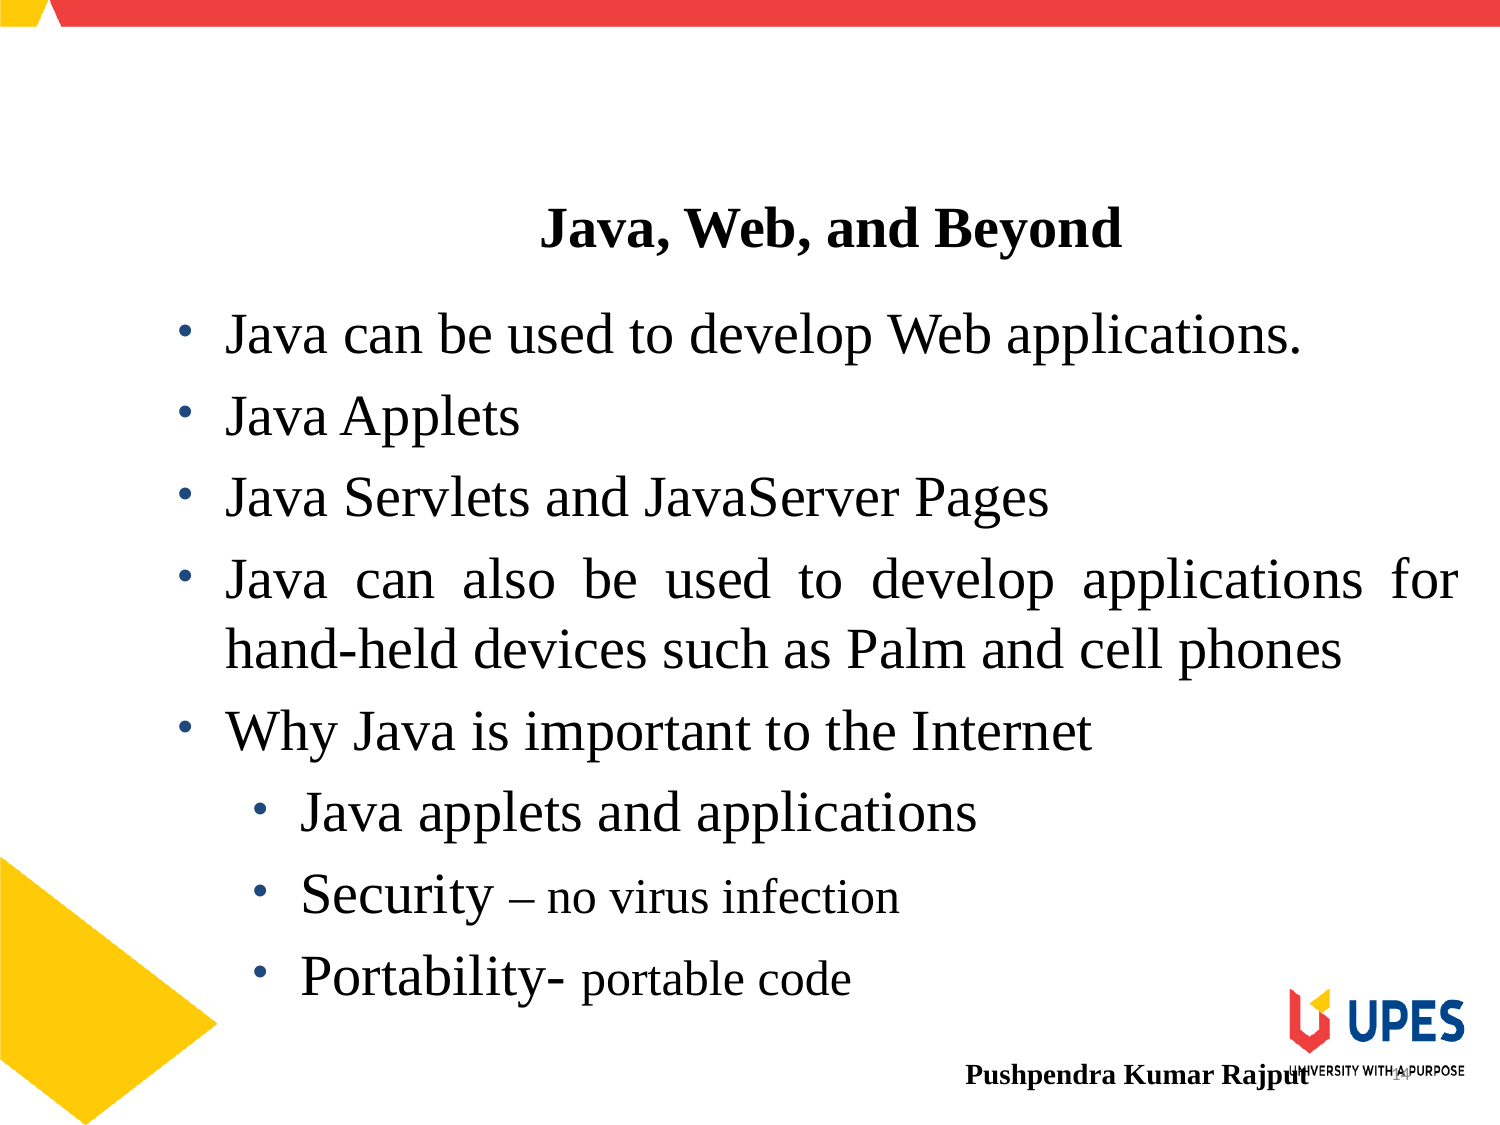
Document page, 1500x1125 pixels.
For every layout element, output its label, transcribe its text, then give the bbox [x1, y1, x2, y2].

text_box Java, Web, and Beyond [249, 174, 1413, 263]
text_box Java can be used to develop Web applications. Java Applets Java Servlets and JavaServer Pages Java can also be used to develop applications for hand-held devices such as Palm and cell phones Why Java is important to the Internet Java applets and applications Security – no virus infection Portability- portable code [162, 287, 1475, 1038]
slide_number 14 [1074, 1042, 1425, 1103]
text_box SCHOOL OF ENGINEERING & TECHNOLOGY DEPARTMENT OF COMPUTER SCIENCE AND ENGINEERING [474, 20, 1450, 87]
footer Pushpendra Kumar Rajput [900, 1042, 1074, 1103]
picture [0, 0, 1500, 1125]
